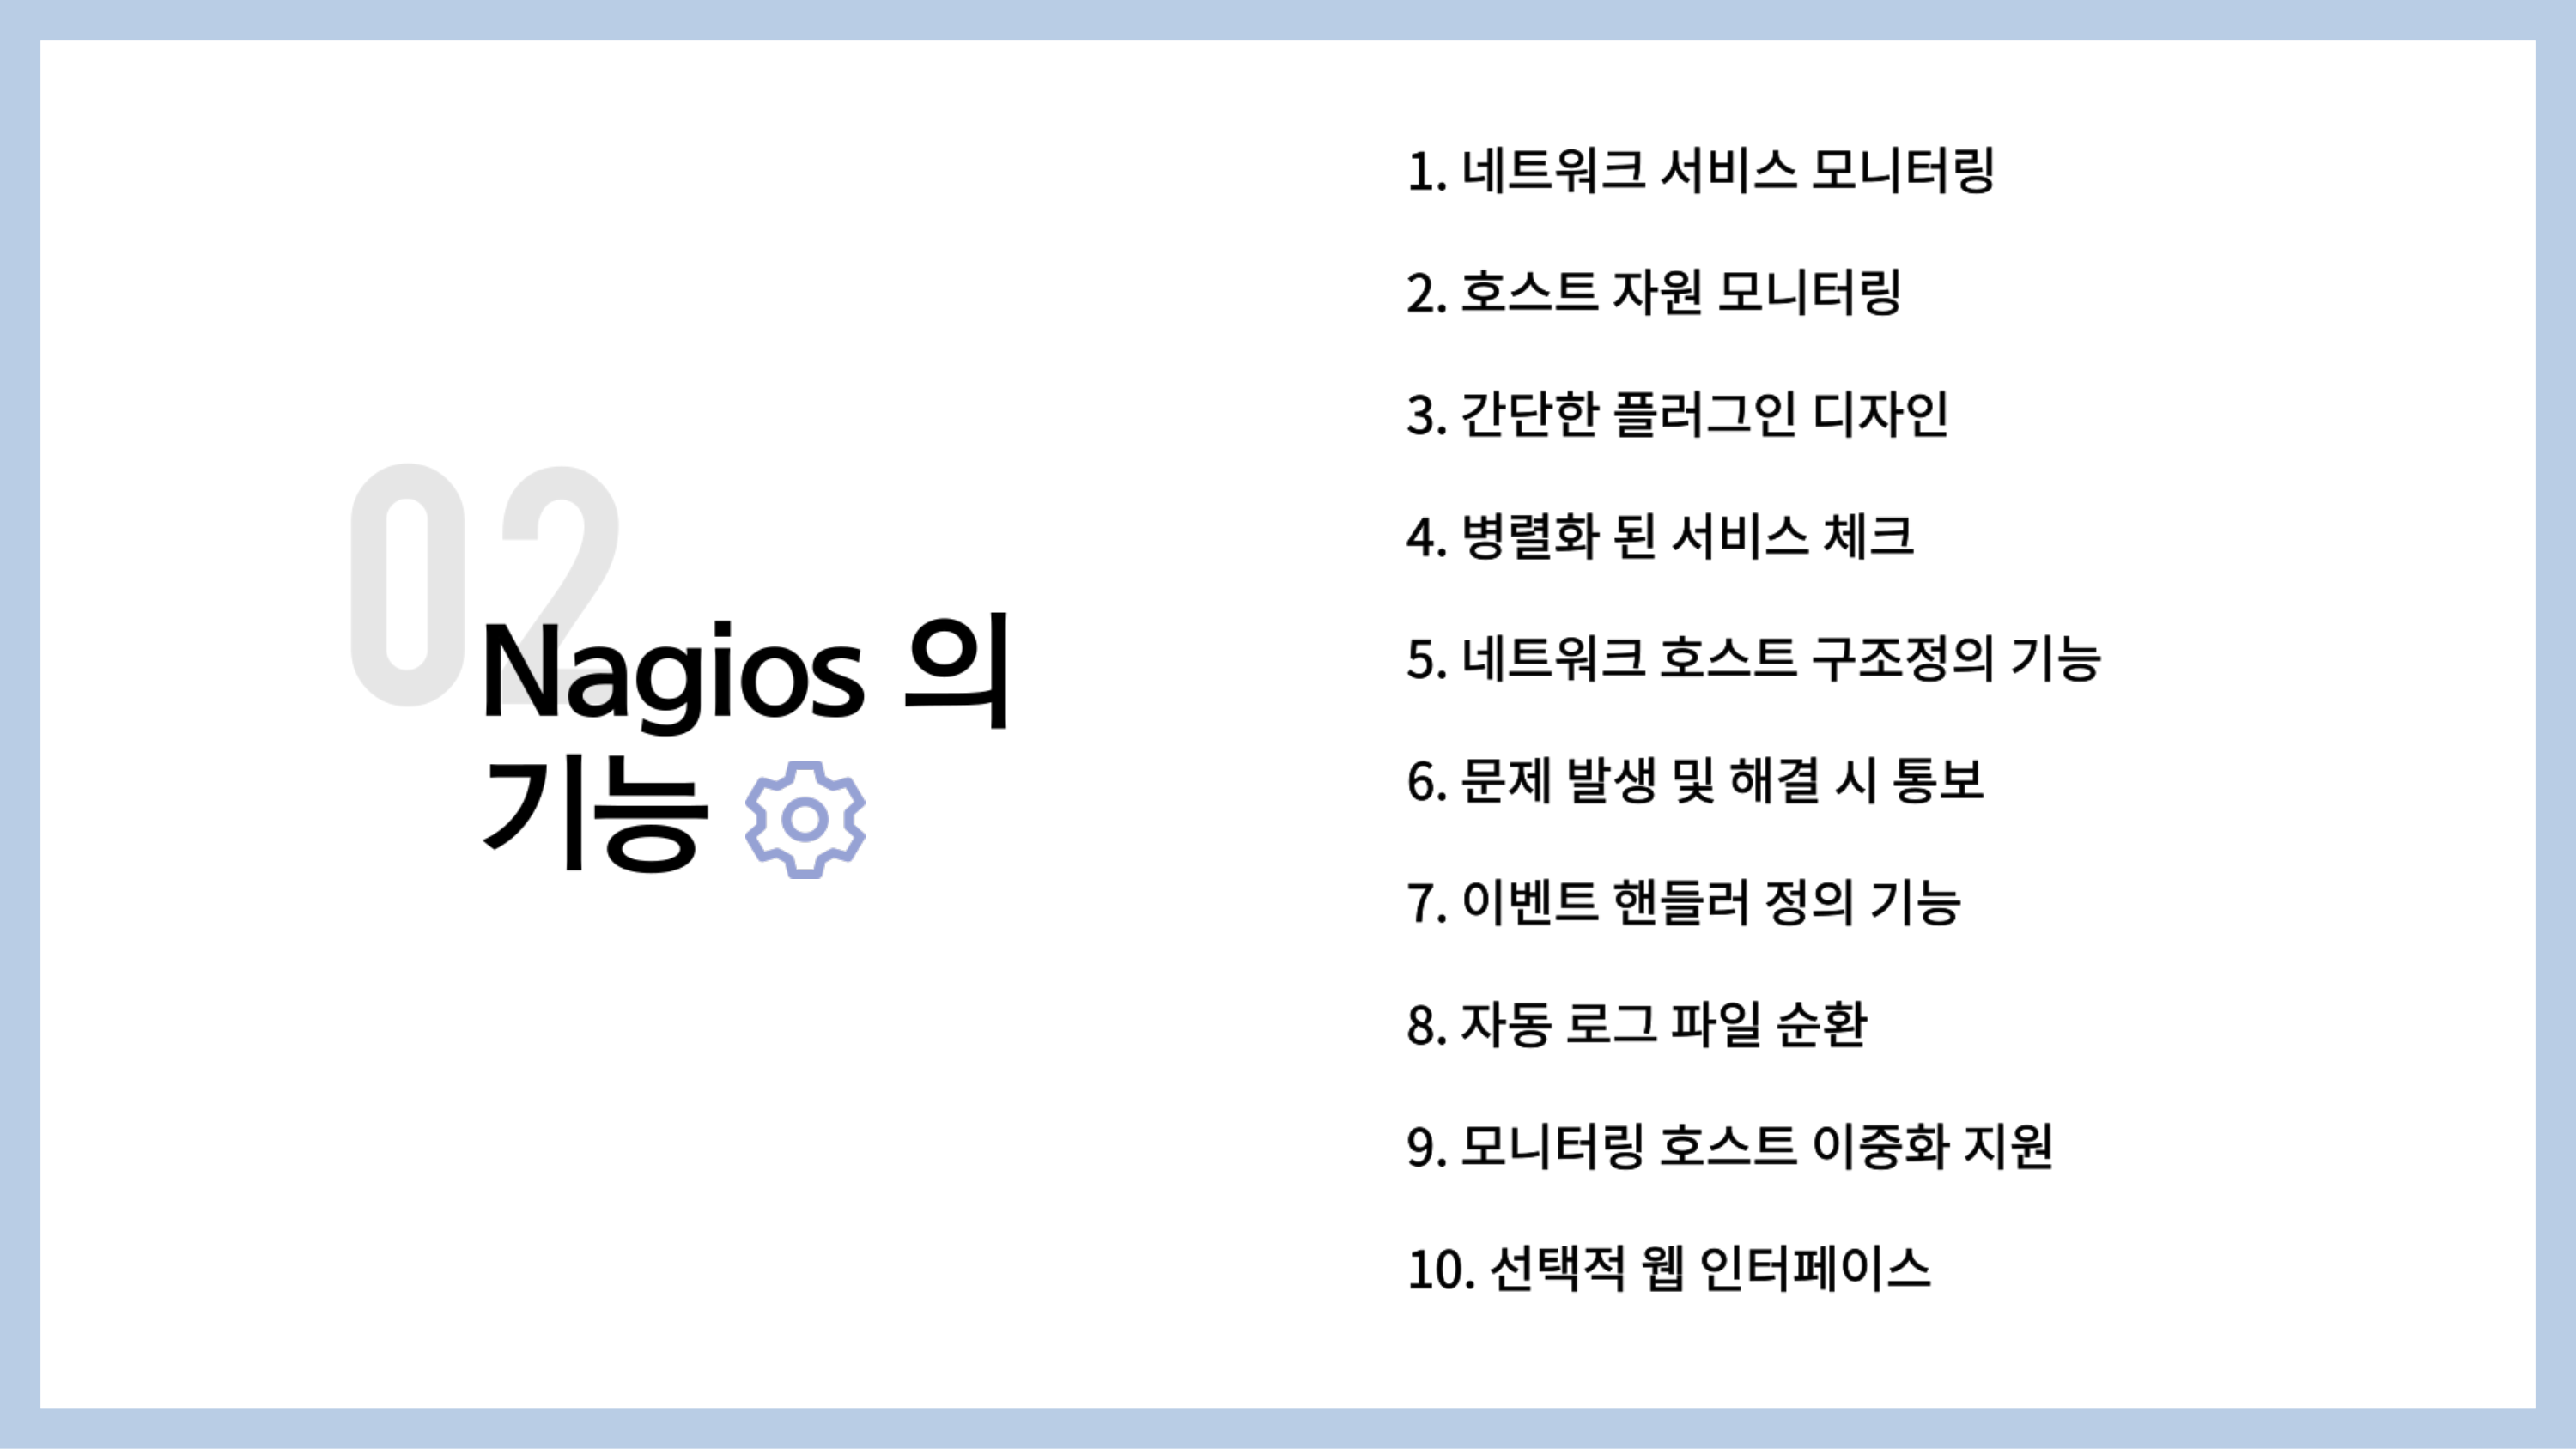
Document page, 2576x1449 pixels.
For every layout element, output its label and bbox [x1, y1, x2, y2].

picture [1399, 63, 2127, 1325]
text_box [0, 0, 2576, 1449]
picture [299, 340, 1079, 963]
text_box [745, 761, 866, 879]
